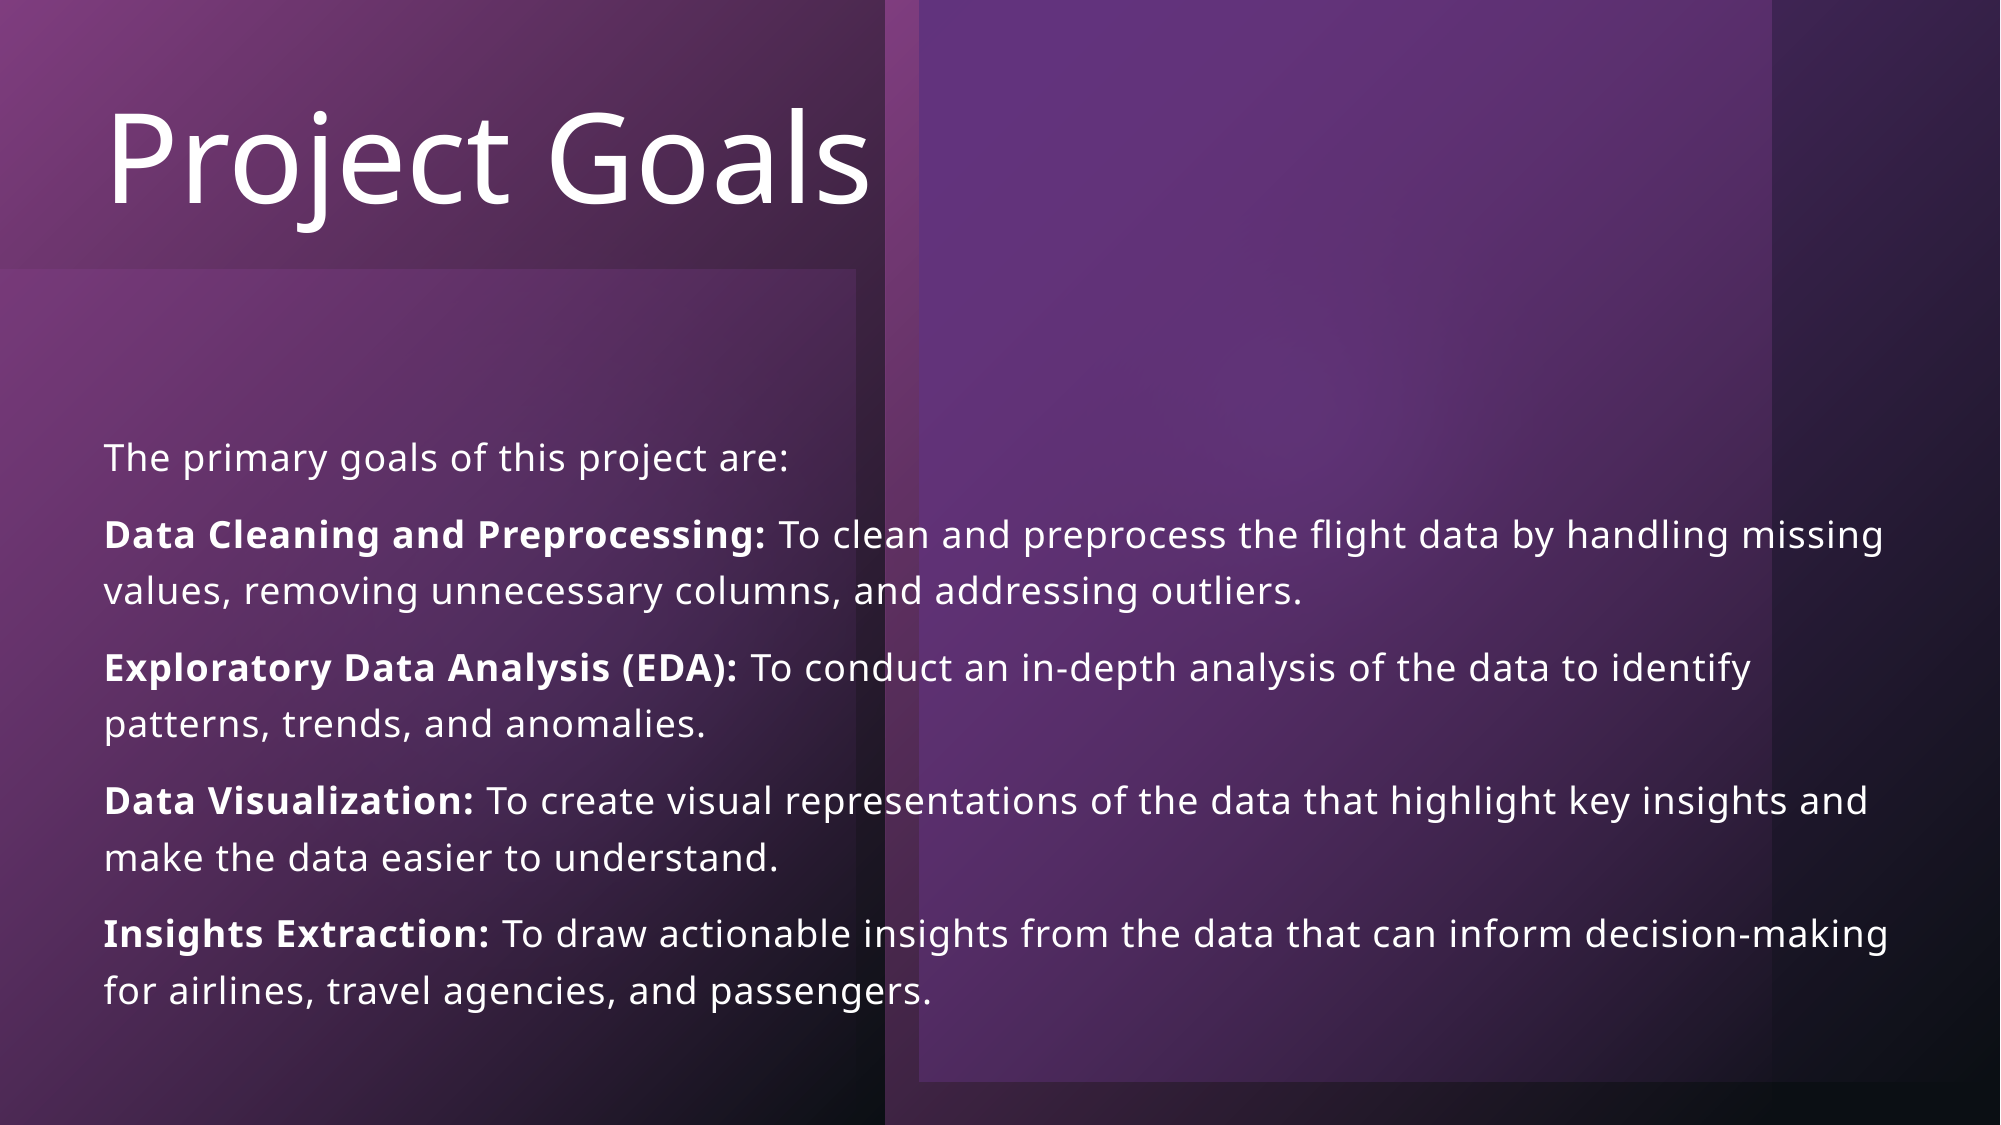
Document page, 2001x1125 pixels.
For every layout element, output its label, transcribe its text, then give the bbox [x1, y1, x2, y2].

title Project Goals [88, 88, 1910, 386]
list The primary goals of this project are: Data Cleaning and Preprocessing: To clean and preprocess the flight data by handling missing values, removing unnecessary columns, and addressing outliers. Exploratory Data Analysis (EDA): To conduct an in-depth analysis of the data to identify patterns, trends, and anomalies. Data Visualization: To create visual representations of the data that highlight key insights and make the data easier to understand. Insights Extraction: To draw actionable insights from the data that can inform decision-making for airlines, travel agencies, and passengers. [88, 414, 1910, 1035]
